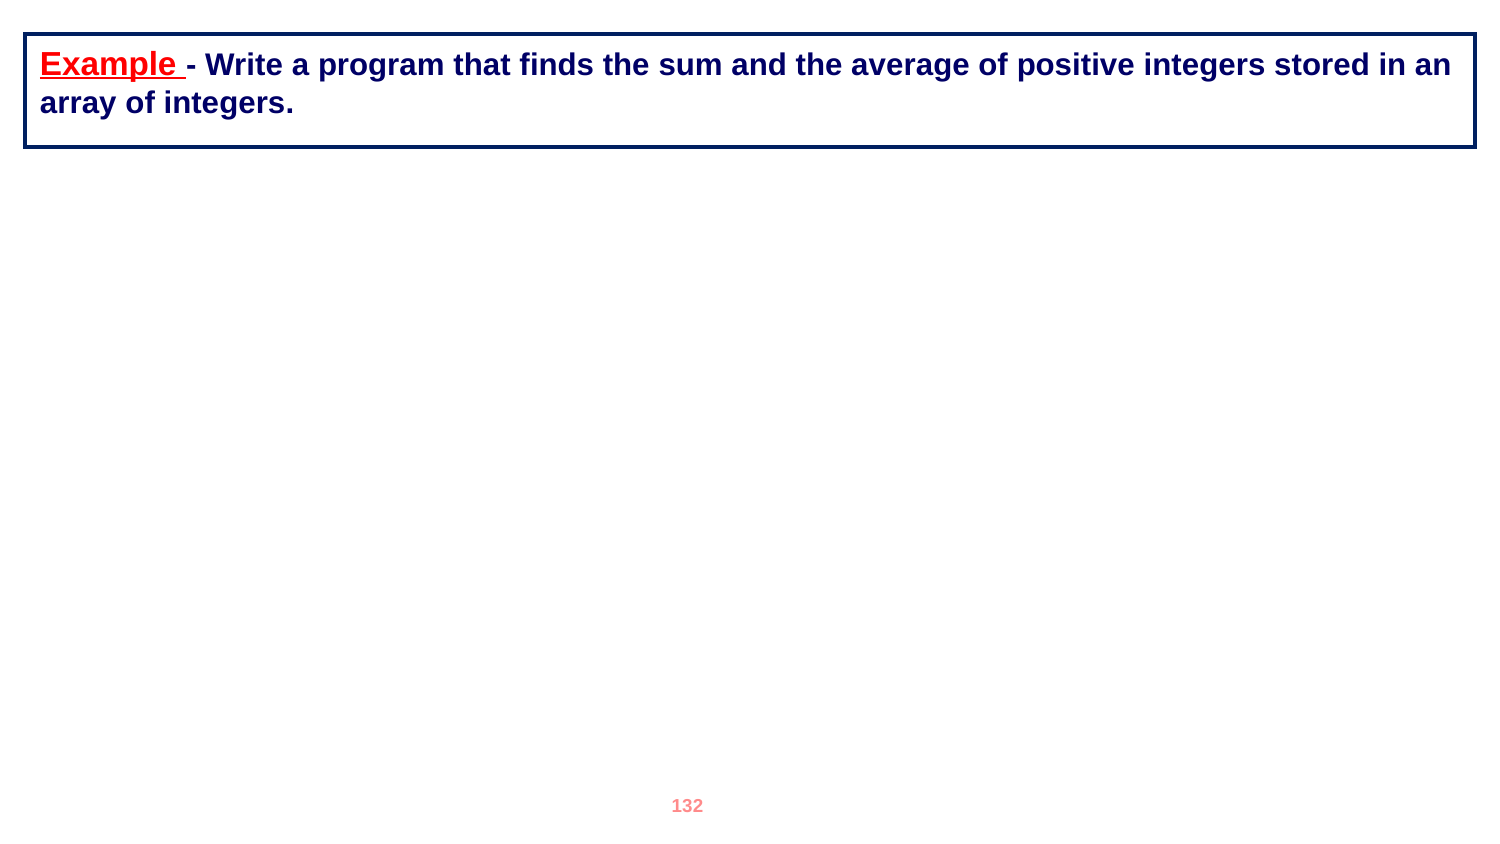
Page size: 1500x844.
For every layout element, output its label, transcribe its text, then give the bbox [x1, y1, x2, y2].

list Example - Write a program that finds the sum and the average of positive integers stored in an array of integers. [23, 32, 1477, 149]
slide_number 132 [512, 782, 863, 827]
